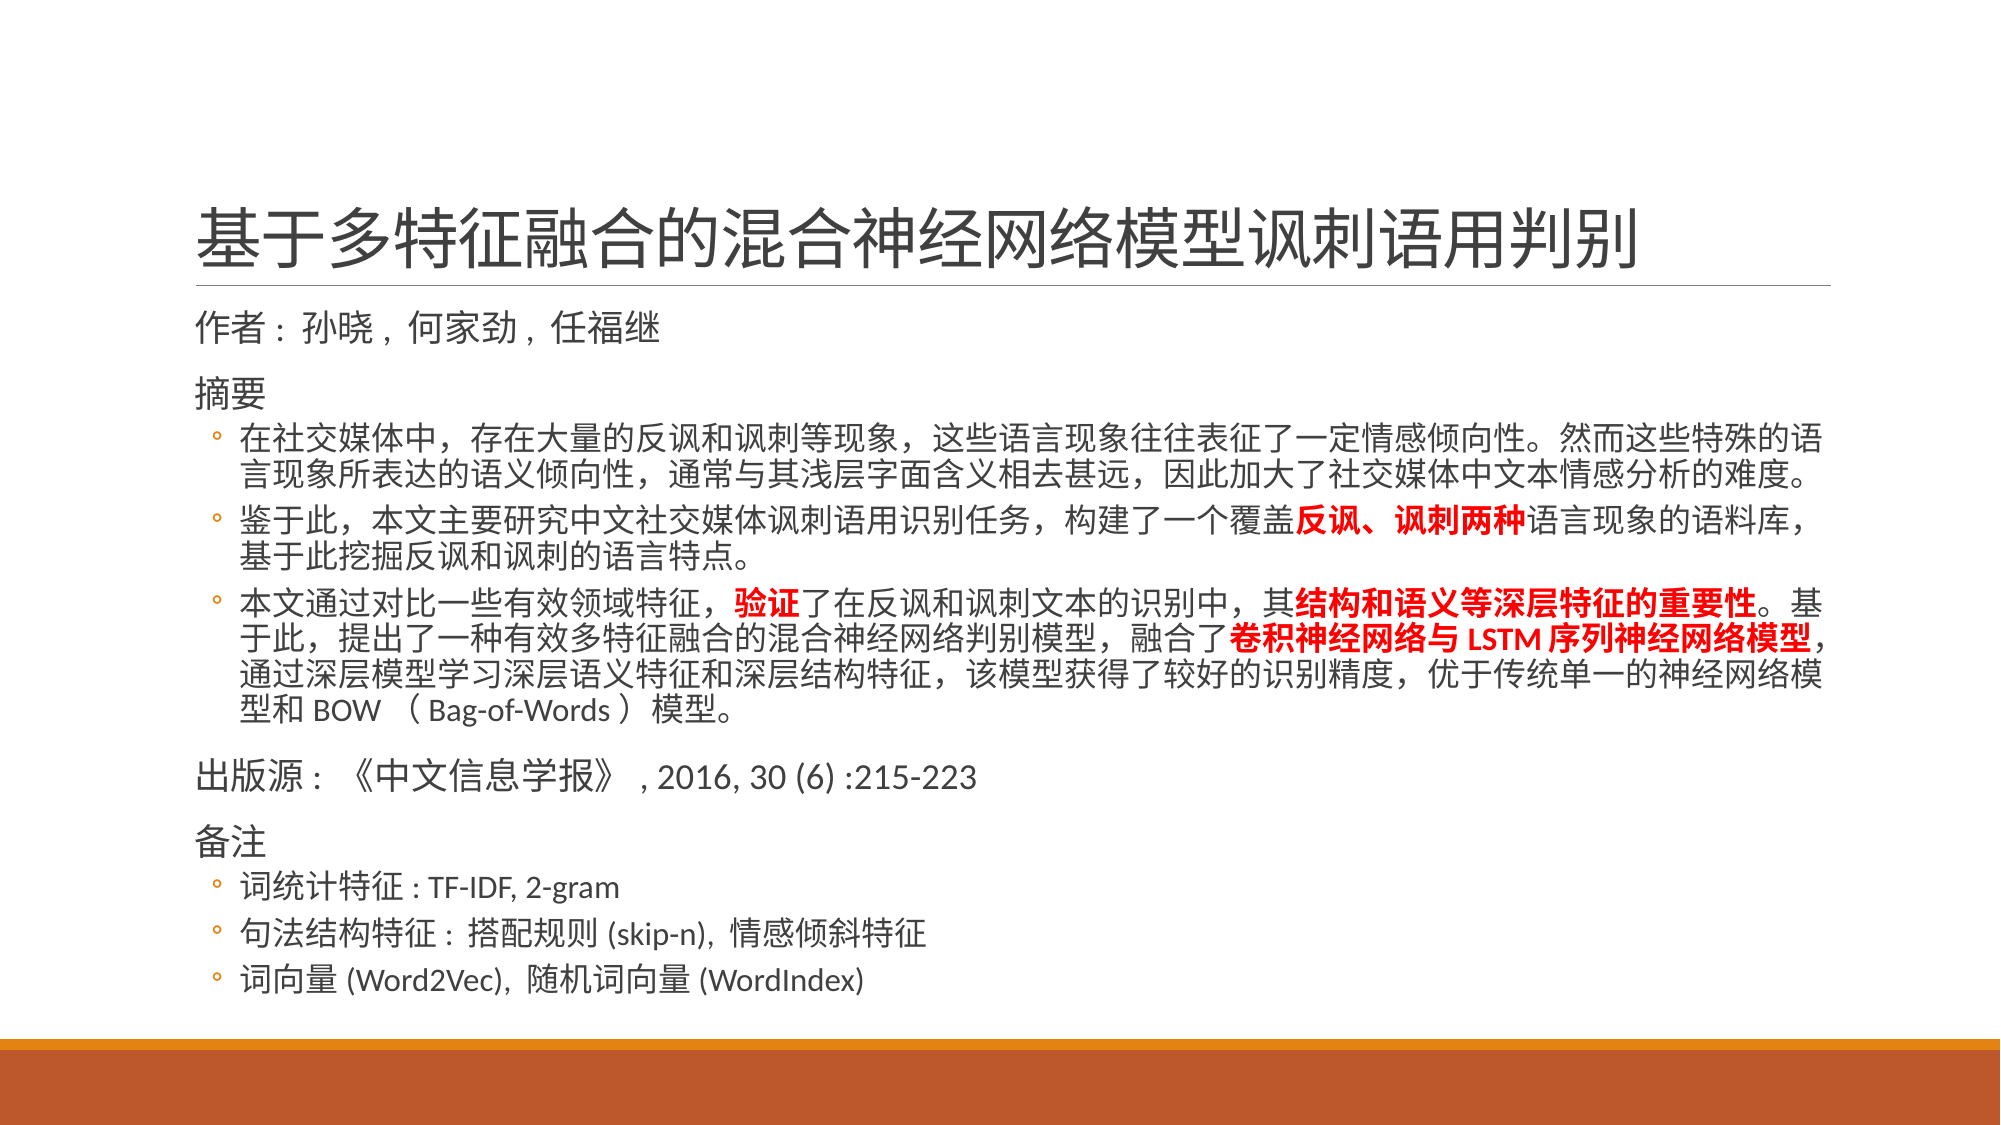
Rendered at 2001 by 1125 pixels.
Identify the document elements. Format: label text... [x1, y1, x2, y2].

list 作者: 孙晓, 何家劲, 任福继 摘要 在社交媒体中，存在大量的反讽和讽刺等现象，这些语言现象往往表征了一定情感倾向性。然而这些特殊的语言现象所表达的语义倾向性，通常与其浅层字面含义相去甚远，因此加大了社交媒体中文本情感分析的难度。 鉴于此，本文主要研究中文社交媒体讽刺语用识别任务，构建了一个覆盖反讽、讽刺两种语言现象的语料库，基于此挖掘反讽和讽刺的语言特点。 本文通过对比一些有效领域特征，验证了在反讽和讽刺文本的识别中，其结构和语义等深层特征的重要性。基于此，提出了一种有效多特征融合的混合神经网络判别模型，融合了卷积神经网络与LSTM序列神经网络模型，通过深层模型学习深层语义特征和深层结构特征，该模型获得了较好的识别精度，优于传统单一的神经网络模型和BOW（Bag-of-Words）模型。 出版源: 《中文信息学报》, 2016, 30 (6) :215-223 备注 词统计特征: TF-IDF, 2-gram 句法结构特征: 搭配规则(skip-n), 情感倾斜特征 词向量(Word2Vec), 随机词向量(WordIndex) [180, 302, 1830, 1020]
title 基于多特征融合的混合神经网络模型讽刺语用判别 [180, 47, 1830, 285]
